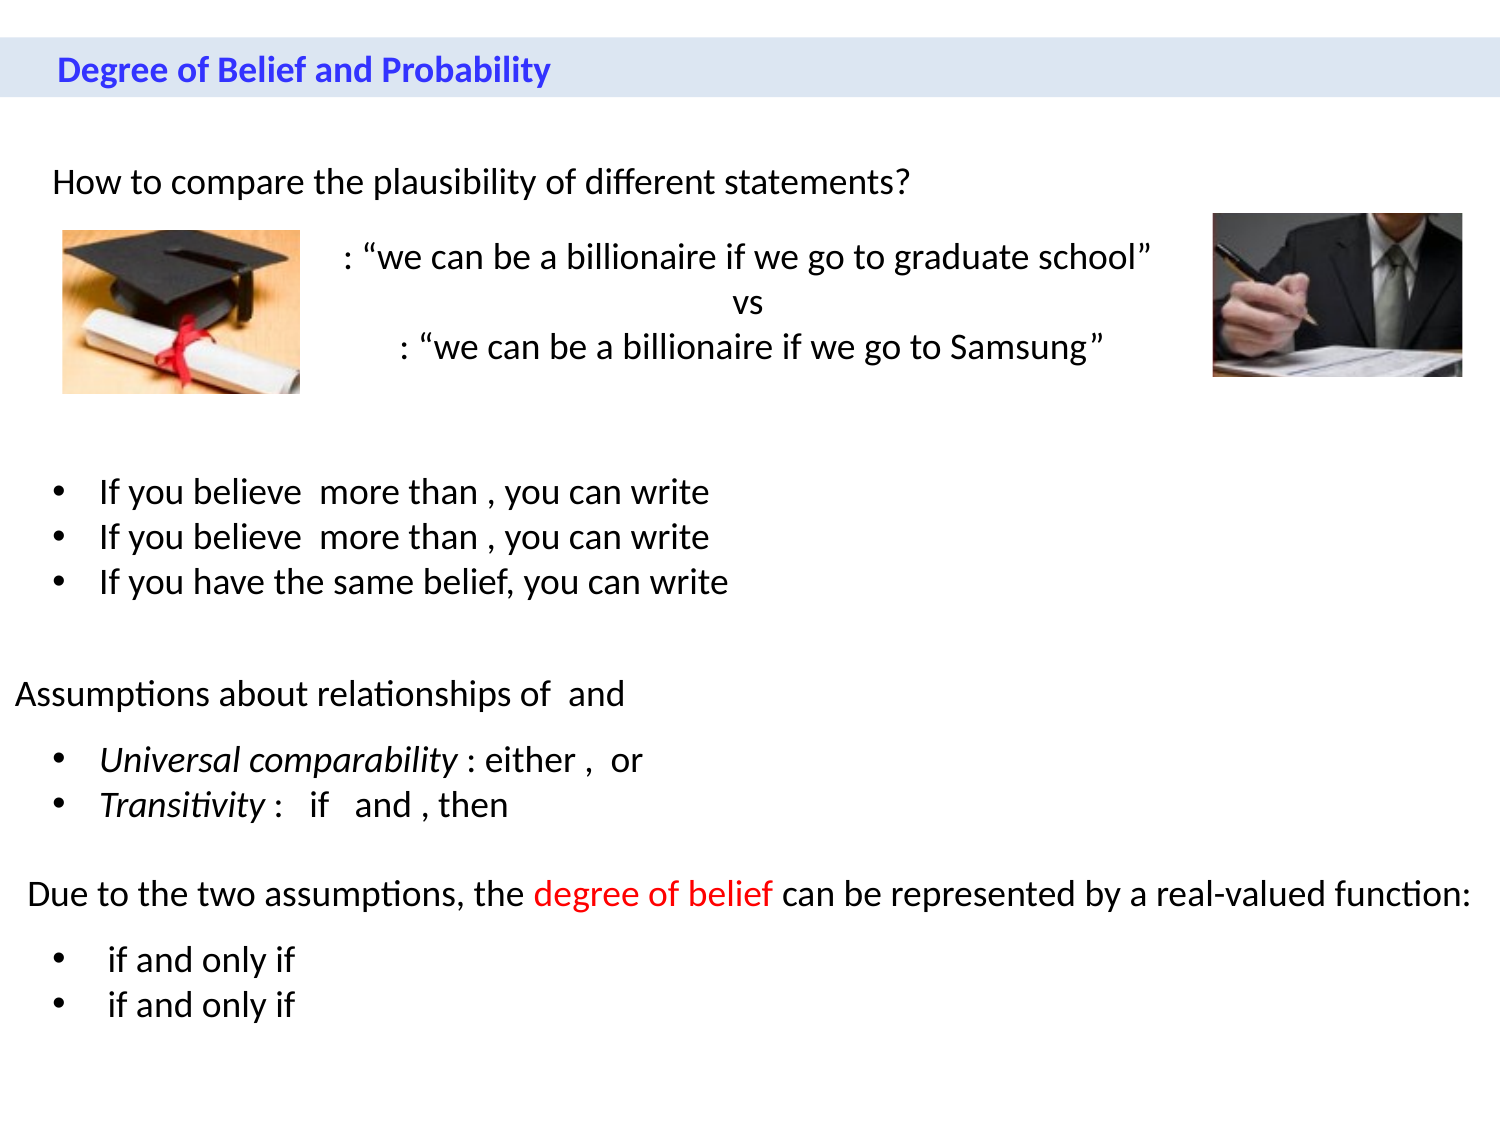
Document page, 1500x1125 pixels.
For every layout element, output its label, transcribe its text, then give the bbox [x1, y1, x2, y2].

text_box Degree of Belief and Probability [0, 37, 1500, 98]
text_box How to compare the plausibility of different statements? [37, 149, 1425, 210]
text_box Due to the two assumptions, the degree of belief can be represented by a real-valued function: [12, 861, 1500, 922]
picture [62, 230, 301, 394]
picture [1212, 213, 1463, 377]
